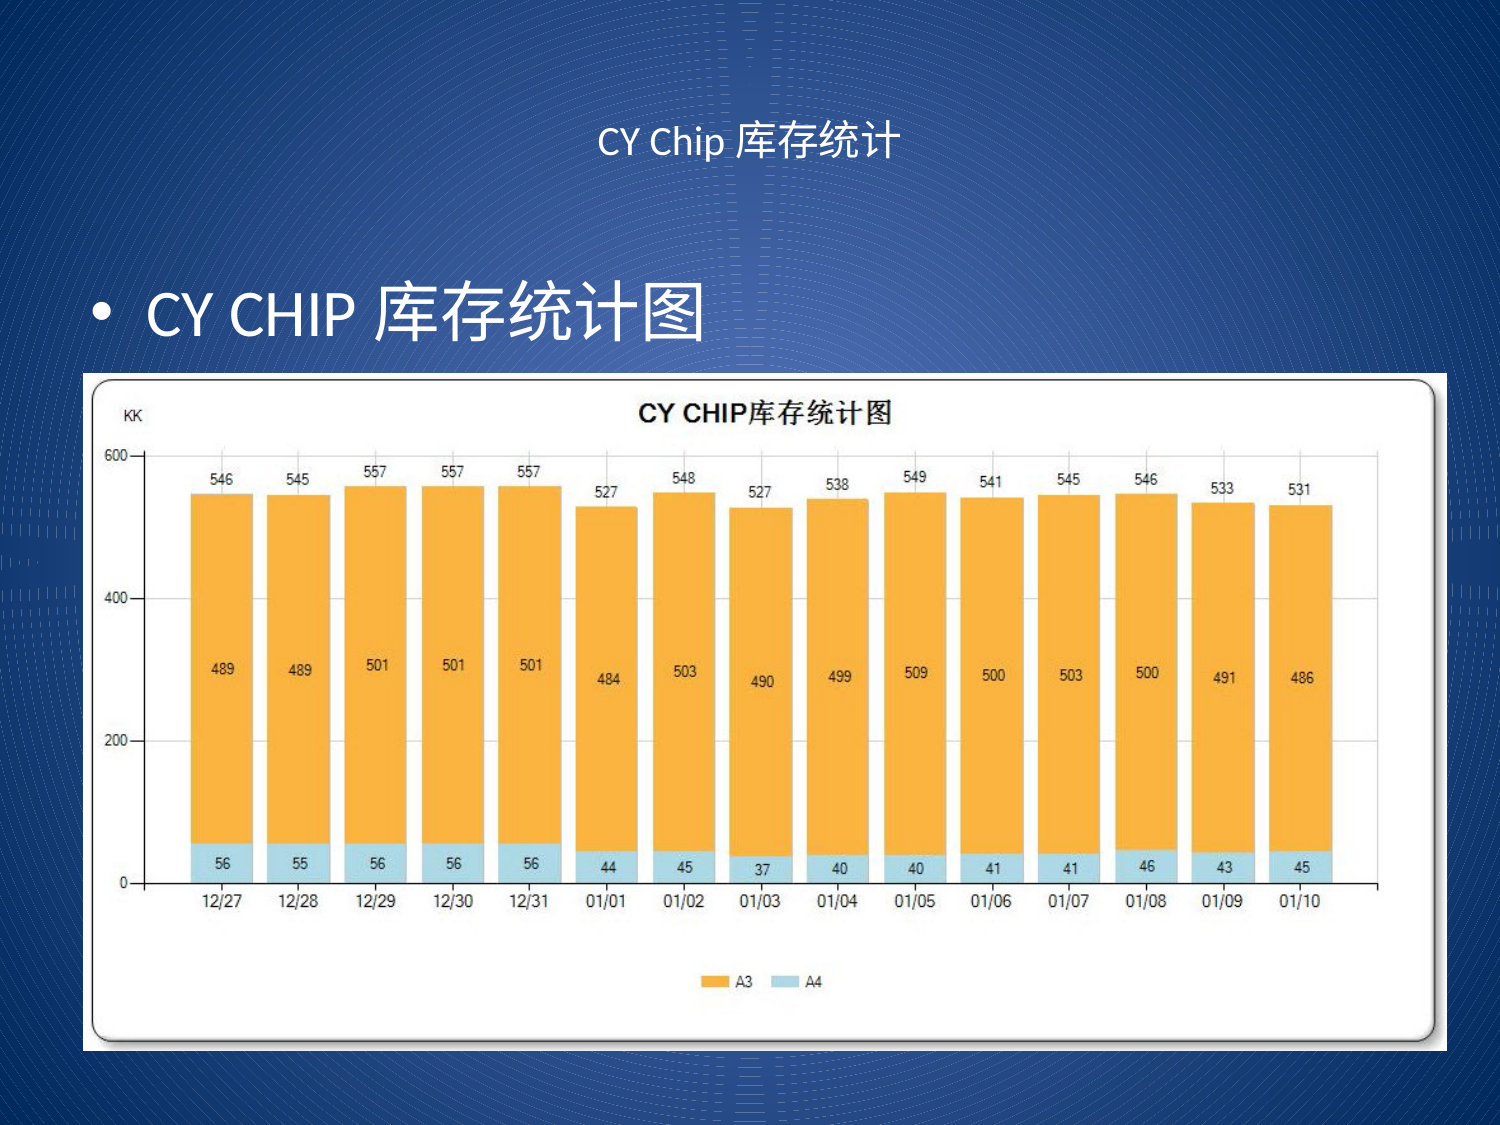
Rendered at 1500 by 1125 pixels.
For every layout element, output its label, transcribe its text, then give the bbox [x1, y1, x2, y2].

list CY CHIP库存统计图 [75, 262, 1425, 1005]
title CY Chip库存统计 [75, 45, 1425, 233]
picture [82, 373, 1448, 1051]
